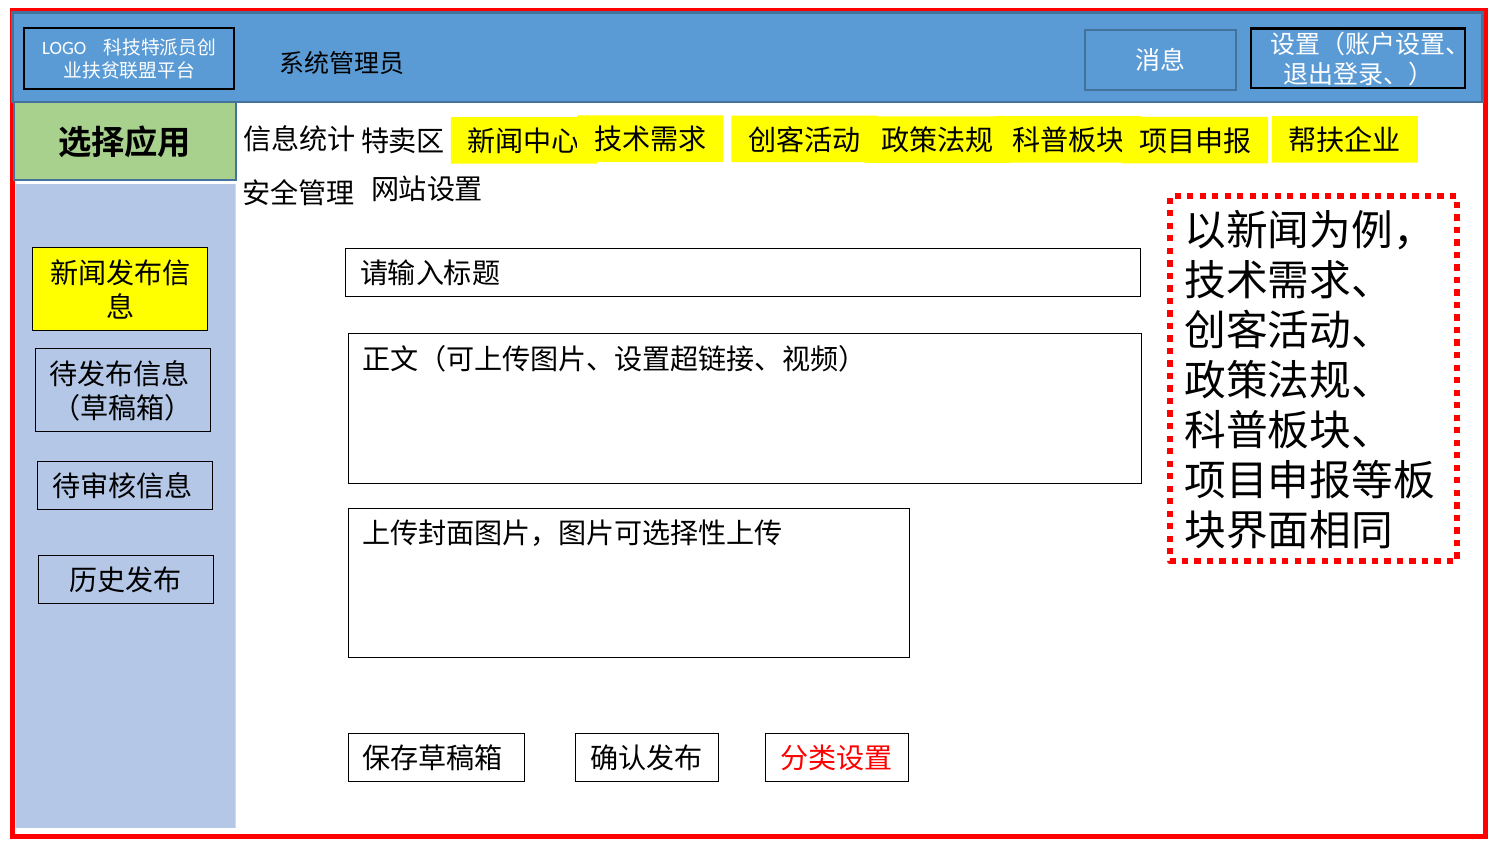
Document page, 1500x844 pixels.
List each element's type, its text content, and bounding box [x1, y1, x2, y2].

text_box LOGO 科技特派员创业扶贫联盟平台 [23, 27, 235, 90]
text_box 待发布信息 （草稿箱） [35, 348, 211, 432]
text_box 消息 [1084, 29, 1237, 91]
text_box 新闻发布信息 [32, 247, 208, 331]
text_box 特卖区 [344, 116, 450, 164]
text_box 新闻中心 [450, 116, 598, 165]
text_box 系统管理员 [238, 39, 445, 85]
text_box 科普板块 [1011, 115, 1142, 164]
text_box [11, 10, 1487, 838]
text_box 设置（账户设置、退出登录、） [1250, 27, 1466, 89]
text_box 分类设置 [765, 733, 909, 782]
text_box 请输入标题 [345, 248, 1141, 297]
text_box 项目申报 [1121, 116, 1269, 164]
text_box 帮扶企业 [1271, 115, 1419, 164]
text_box [11, 11, 1484, 103]
text_box 选择应用 [13, 101, 237, 181]
text_box 安全管理 [224, 168, 372, 217]
text_box 网站设置 [353, 164, 501, 213]
text_box 保存草稿箱 [348, 733, 525, 782]
text_box 历史发布 [38, 555, 214, 604]
text_box 创客活动 [730, 115, 863, 163]
text_box 以新闻为例，技术需求、 创客活动、 政策法规、 科普板块、 项目申报等板块界面相同 [1169, 196, 1457, 562]
text_box 正文（可上传图片、设置超链接、视频） [348, 333, 1142, 484]
text_box 待审核信息 [37, 461, 213, 510]
text_box 上传封面图片，图片可选择性上传 [348, 508, 910, 658]
text_box 信息统计 [224, 114, 374, 162]
text_box 政策法规 [863, 115, 1011, 164]
text_box 确认发布 [575, 733, 719, 782]
text_box [15, 183, 237, 829]
text_box 技术需求 [576, 114, 724, 163]
